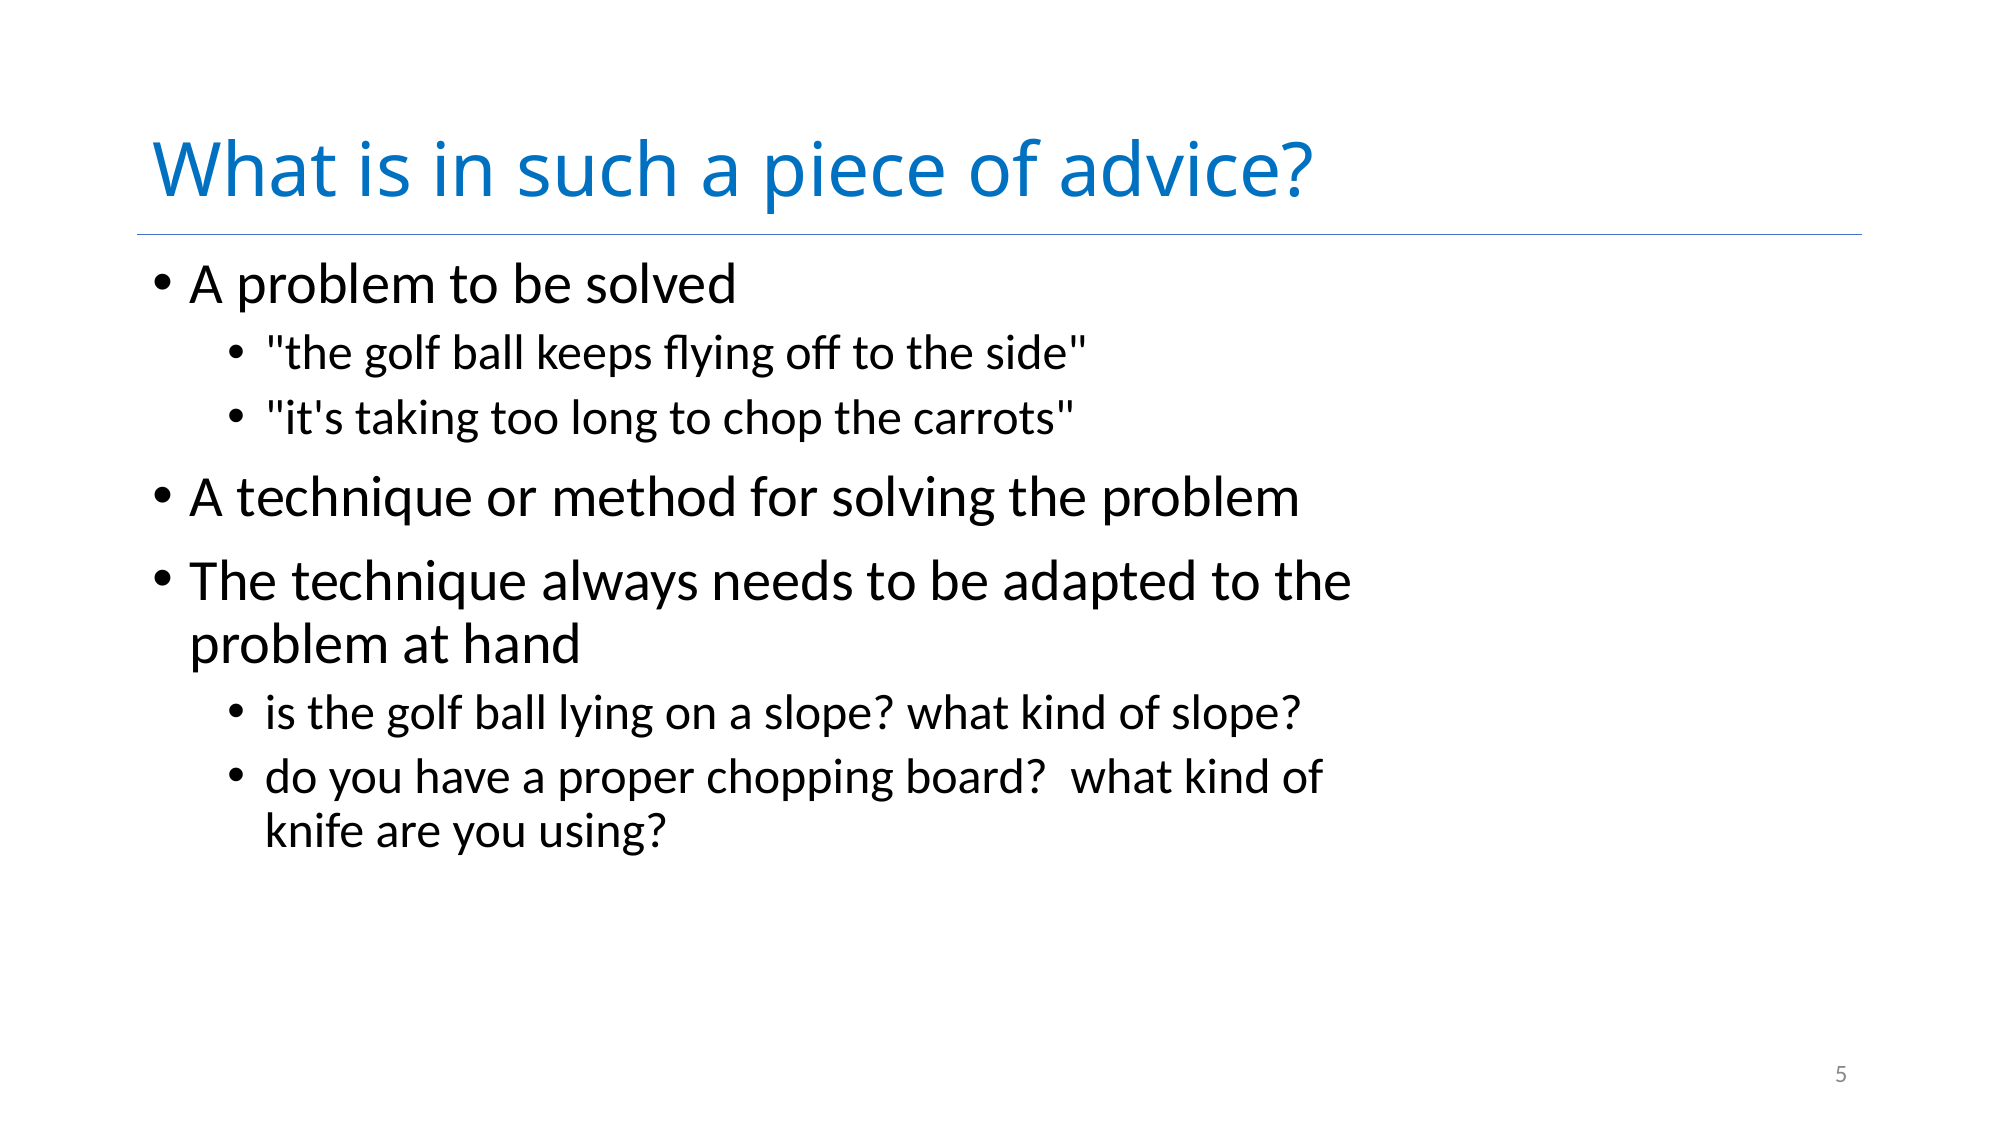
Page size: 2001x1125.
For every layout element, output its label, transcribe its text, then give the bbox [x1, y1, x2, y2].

list A problem to be solved "the golf ball keeps flying off to the side" "it's taking too long to chop the carrots" A technique or method for solving the problem The technique always needs to be adapted to the problem at hand is the golf ball lying on a slope? what kind of slope? do you have a proper chopping board? what kind of knife are you using? [137, 246, 1432, 960]
slide_number 5 [1412, 1042, 1863, 1103]
title What is in such a piece of advice? [137, 3, 1863, 221]
